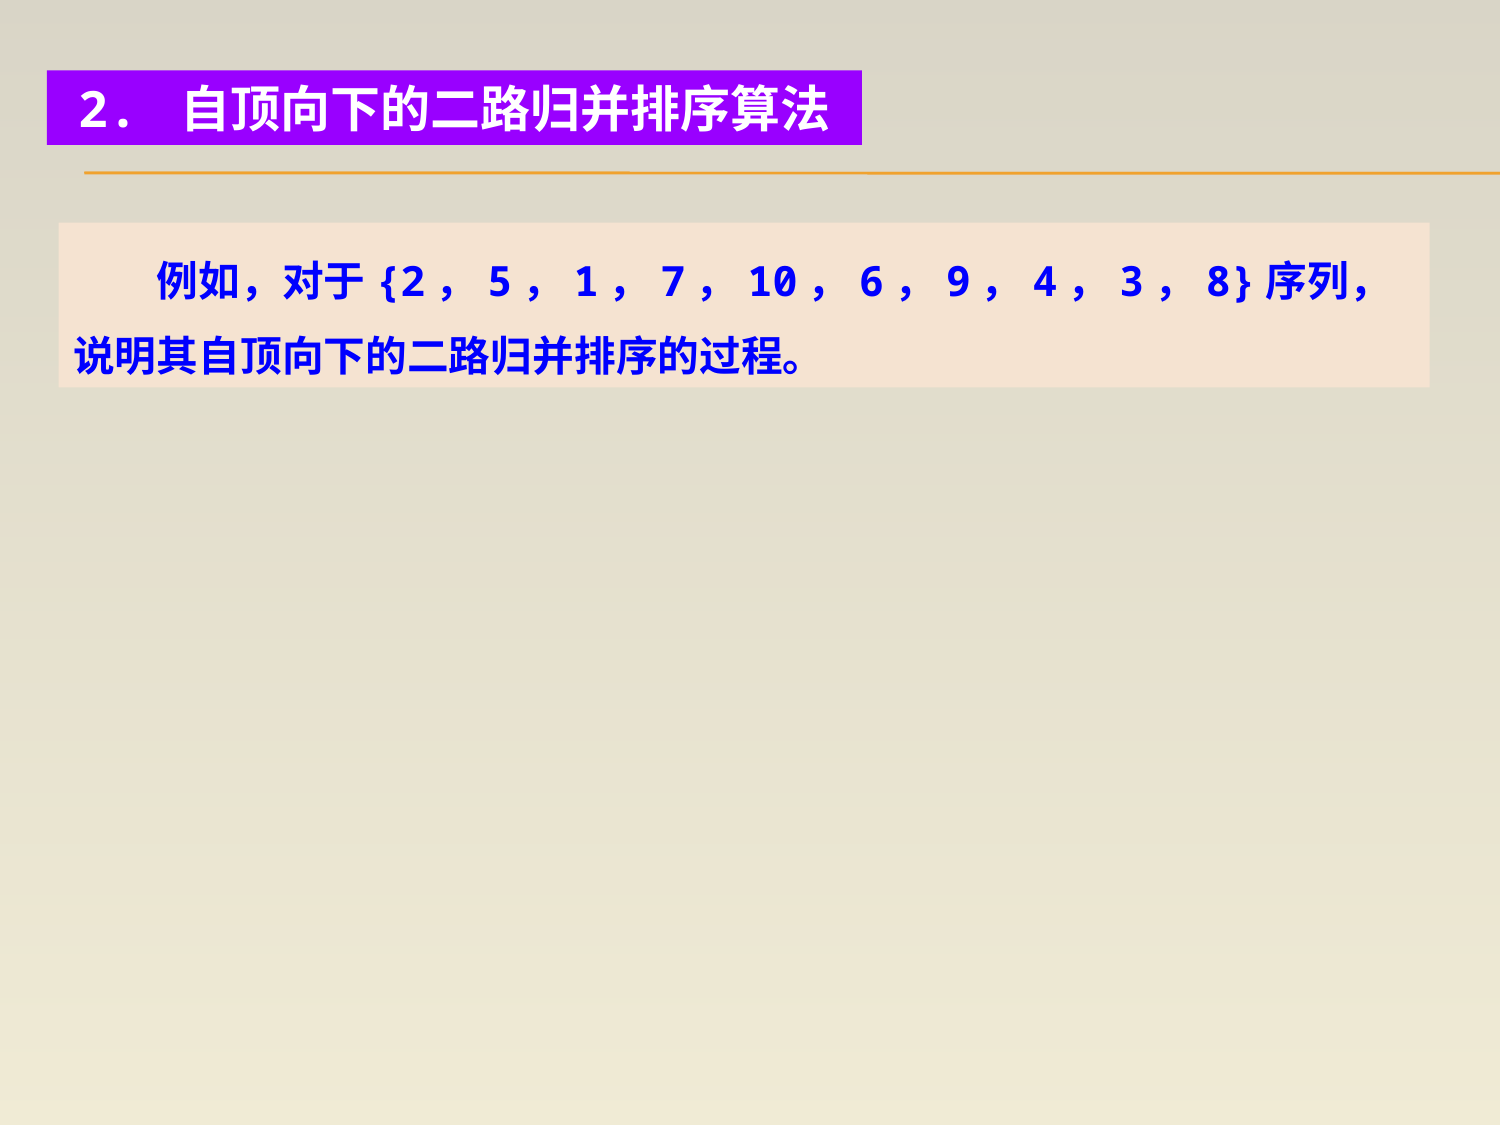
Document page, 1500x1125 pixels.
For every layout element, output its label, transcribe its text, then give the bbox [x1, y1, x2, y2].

text_box 2. 自顶向下的二路归并排序算法 [46, 70, 862, 145]
text_box 例如，对于{2，5，1，7，10，6，9，4，3，8}序列，说明其自顶向下的二路归并排序的过程。 [58, 290, 1430, 388]
text_box 例如，对于{2，5，1，7，10，6，9，4，3，8}序列，说明其自顶向下的二路归并排序的过程。 [58, 222, 1430, 289]
